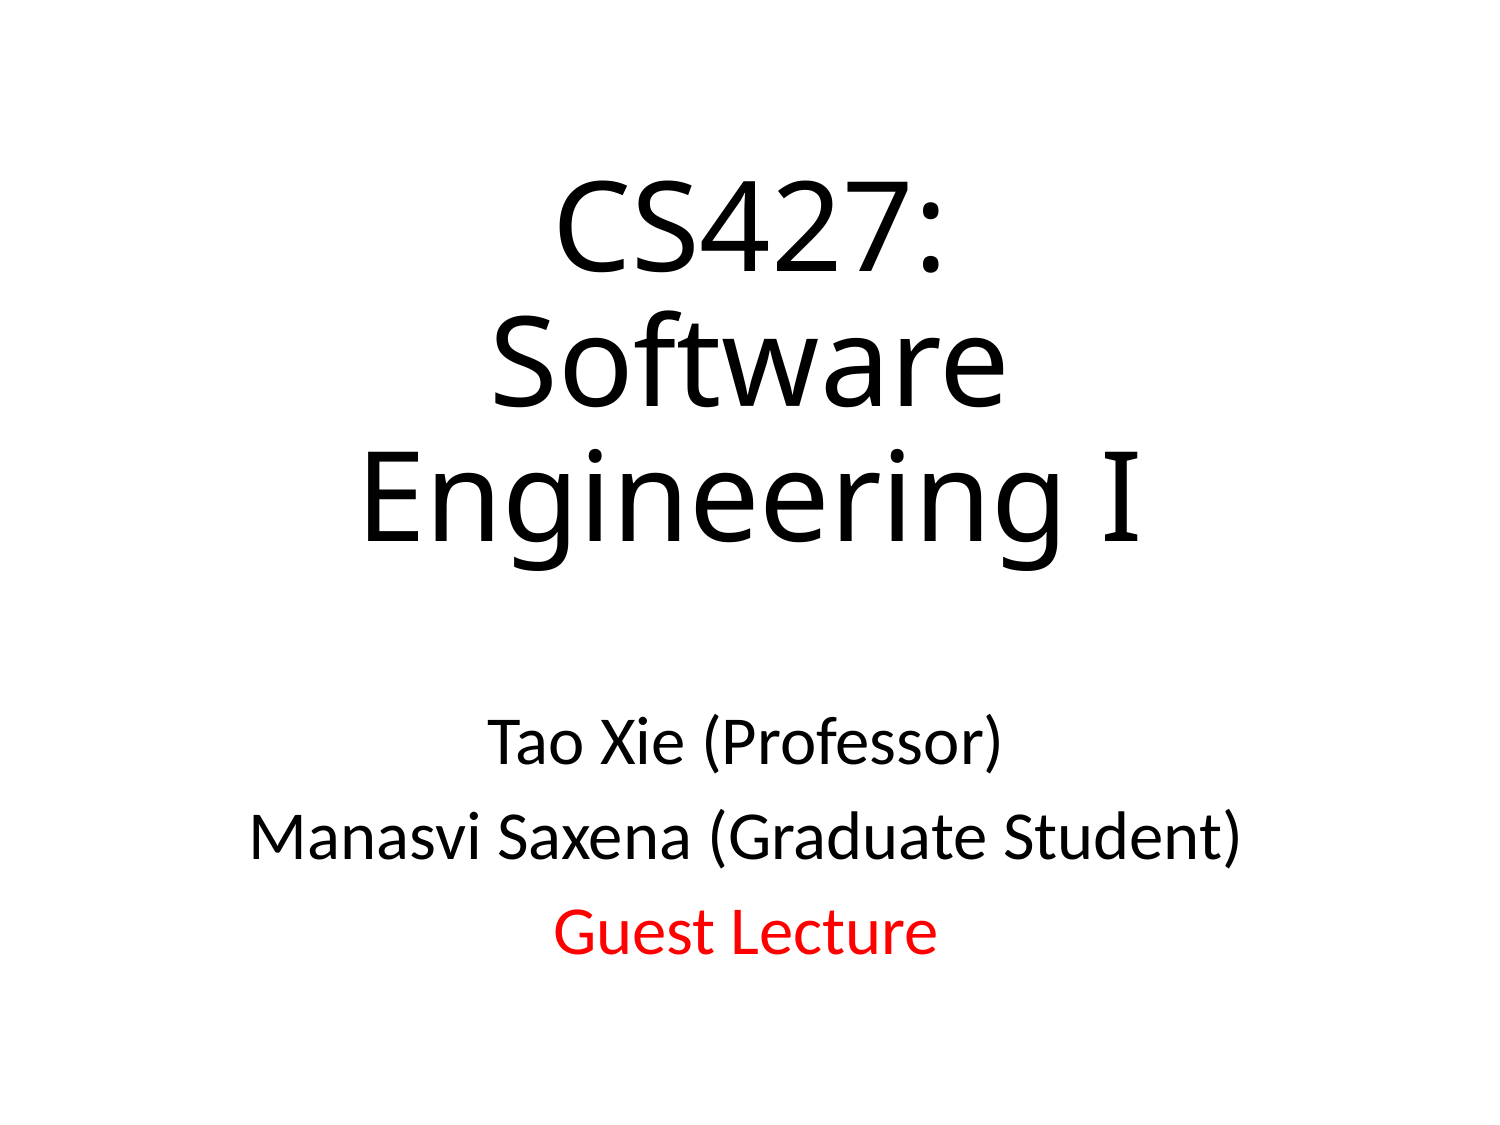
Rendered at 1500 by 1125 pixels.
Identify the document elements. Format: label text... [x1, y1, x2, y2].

title CS427: Software Engineering I [112, 184, 1388, 576]
subtitle Tao Xie (Professor) Manasvi Saxena (Graduate Student) Guest Lecture [132, 697, 1361, 1094]
